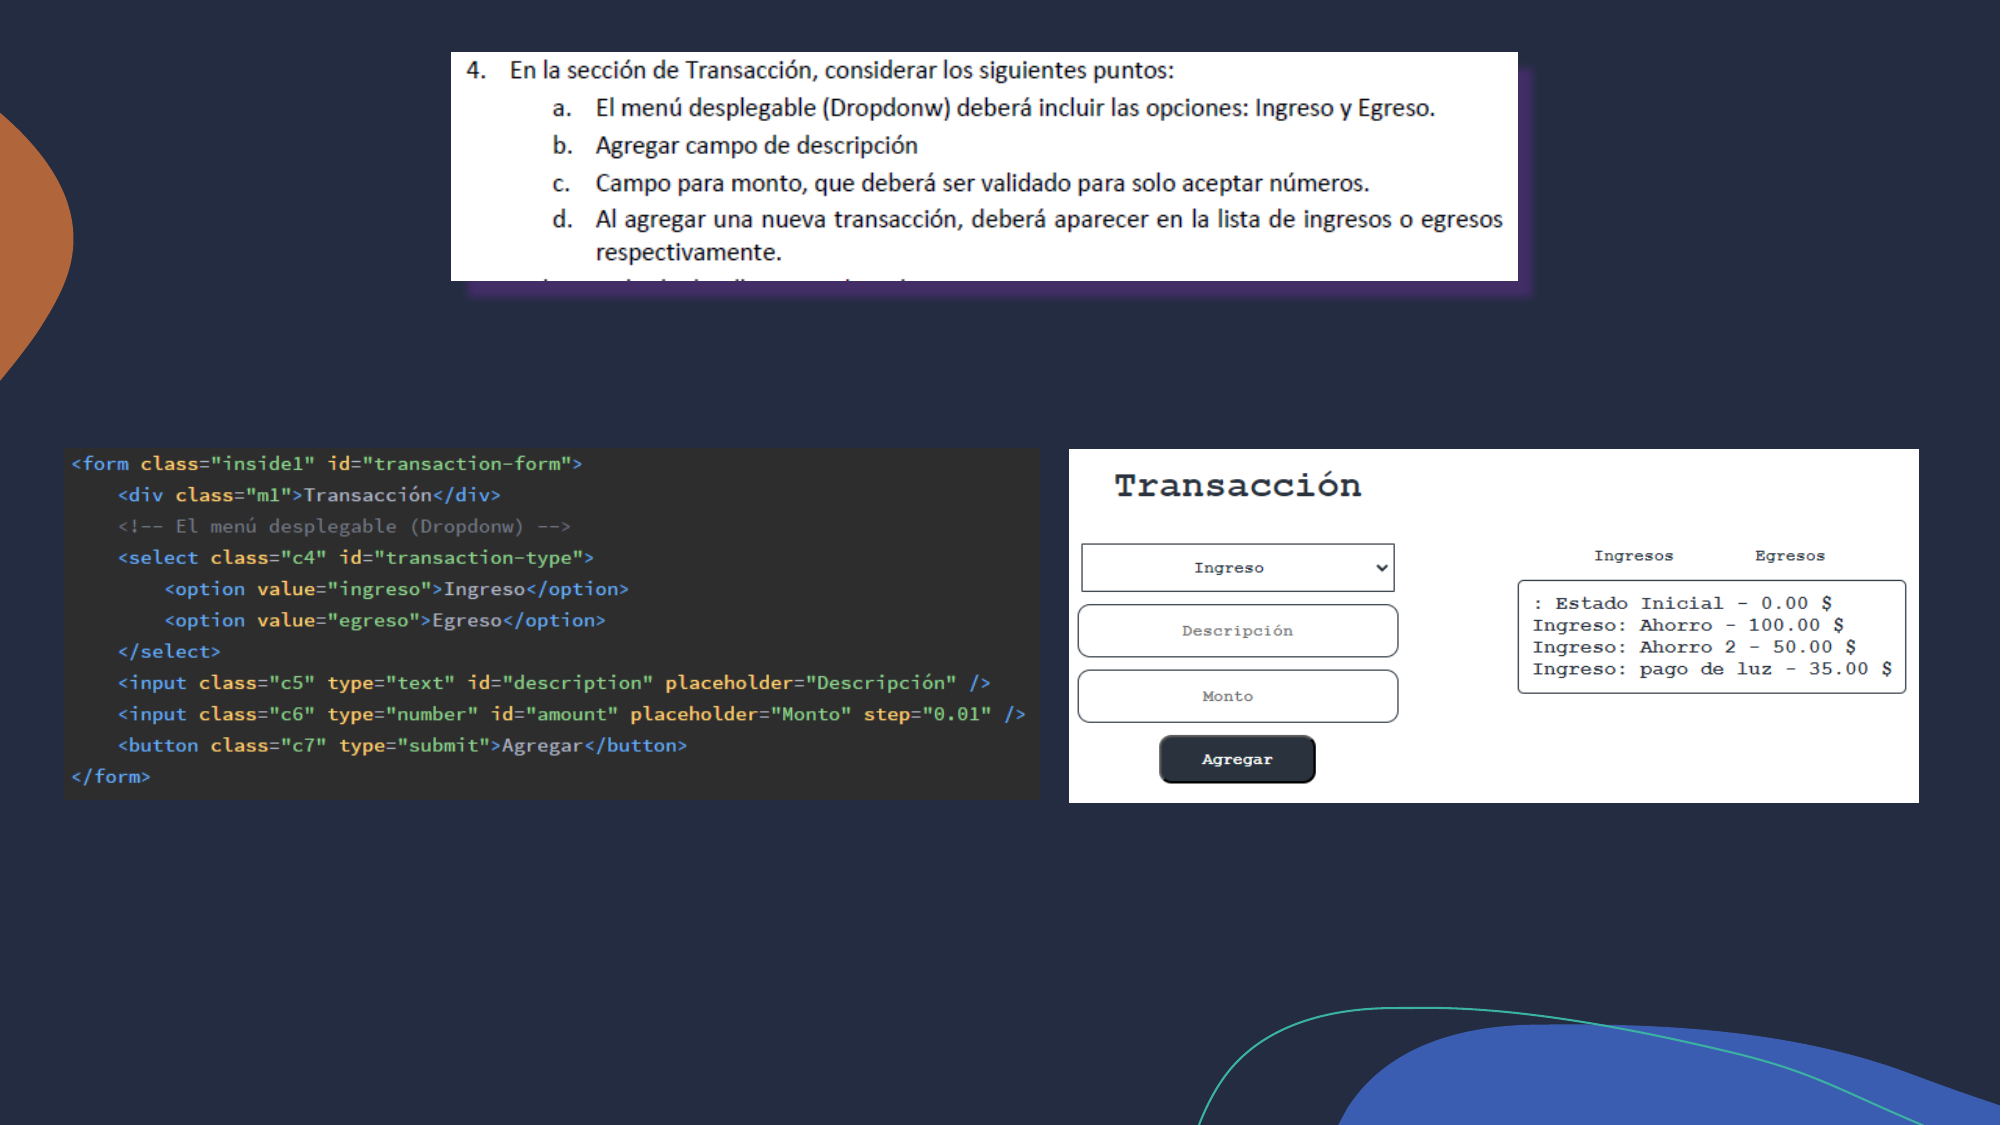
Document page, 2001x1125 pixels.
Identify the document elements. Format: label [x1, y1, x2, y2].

picture [1068, 449, 1919, 803]
picture [451, 52, 1518, 281]
picture [64, 448, 1040, 800]
